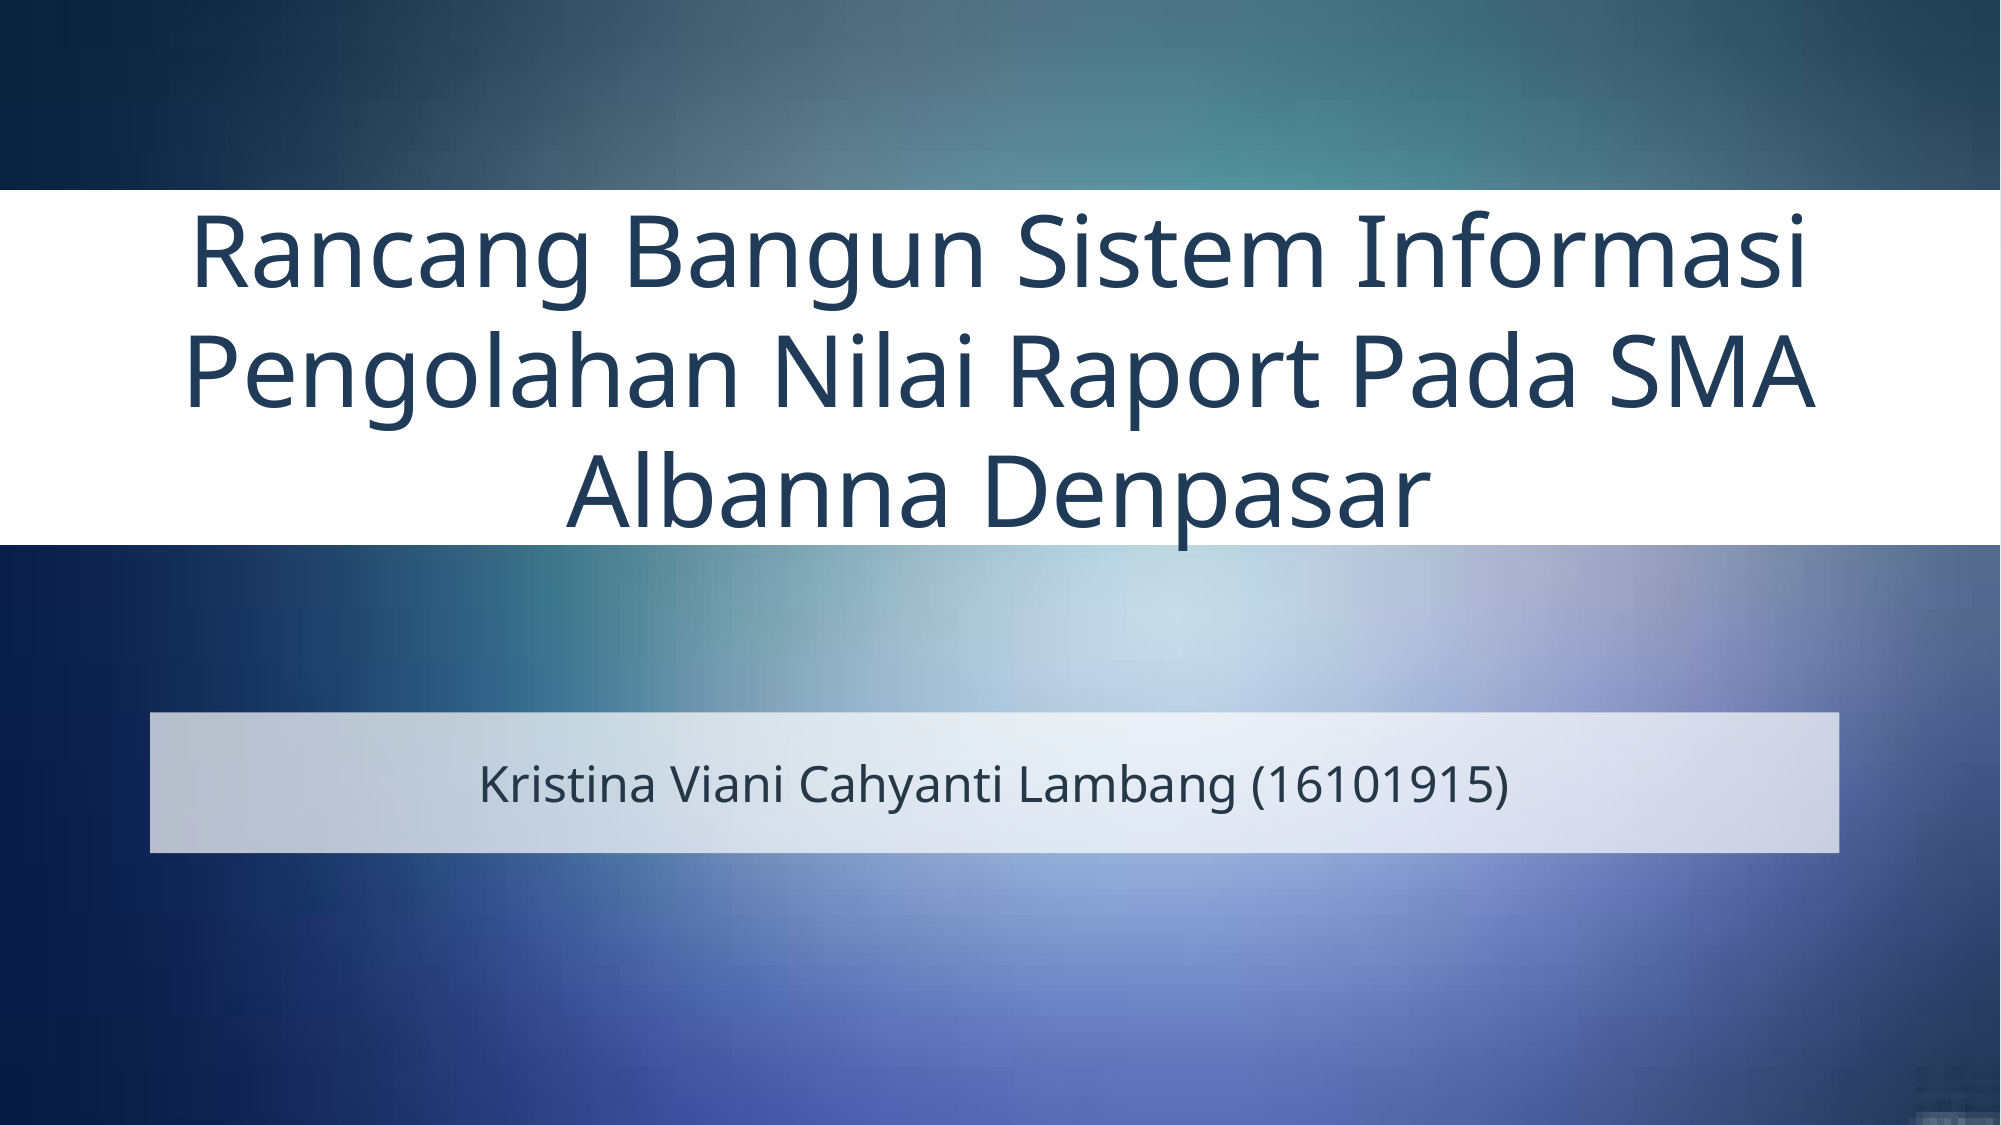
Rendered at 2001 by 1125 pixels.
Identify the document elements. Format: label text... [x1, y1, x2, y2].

text_box Kristina Viani Cahyanti Lambang (16101915) [149, 711, 1840, 854]
picture [0, 0, 2001, 1125]
text_box Rancang Bangun Sistem Informasi Pengolahan Nilai Raport Pada SMA Albanna Denpasar [0, 189, 2000, 546]
